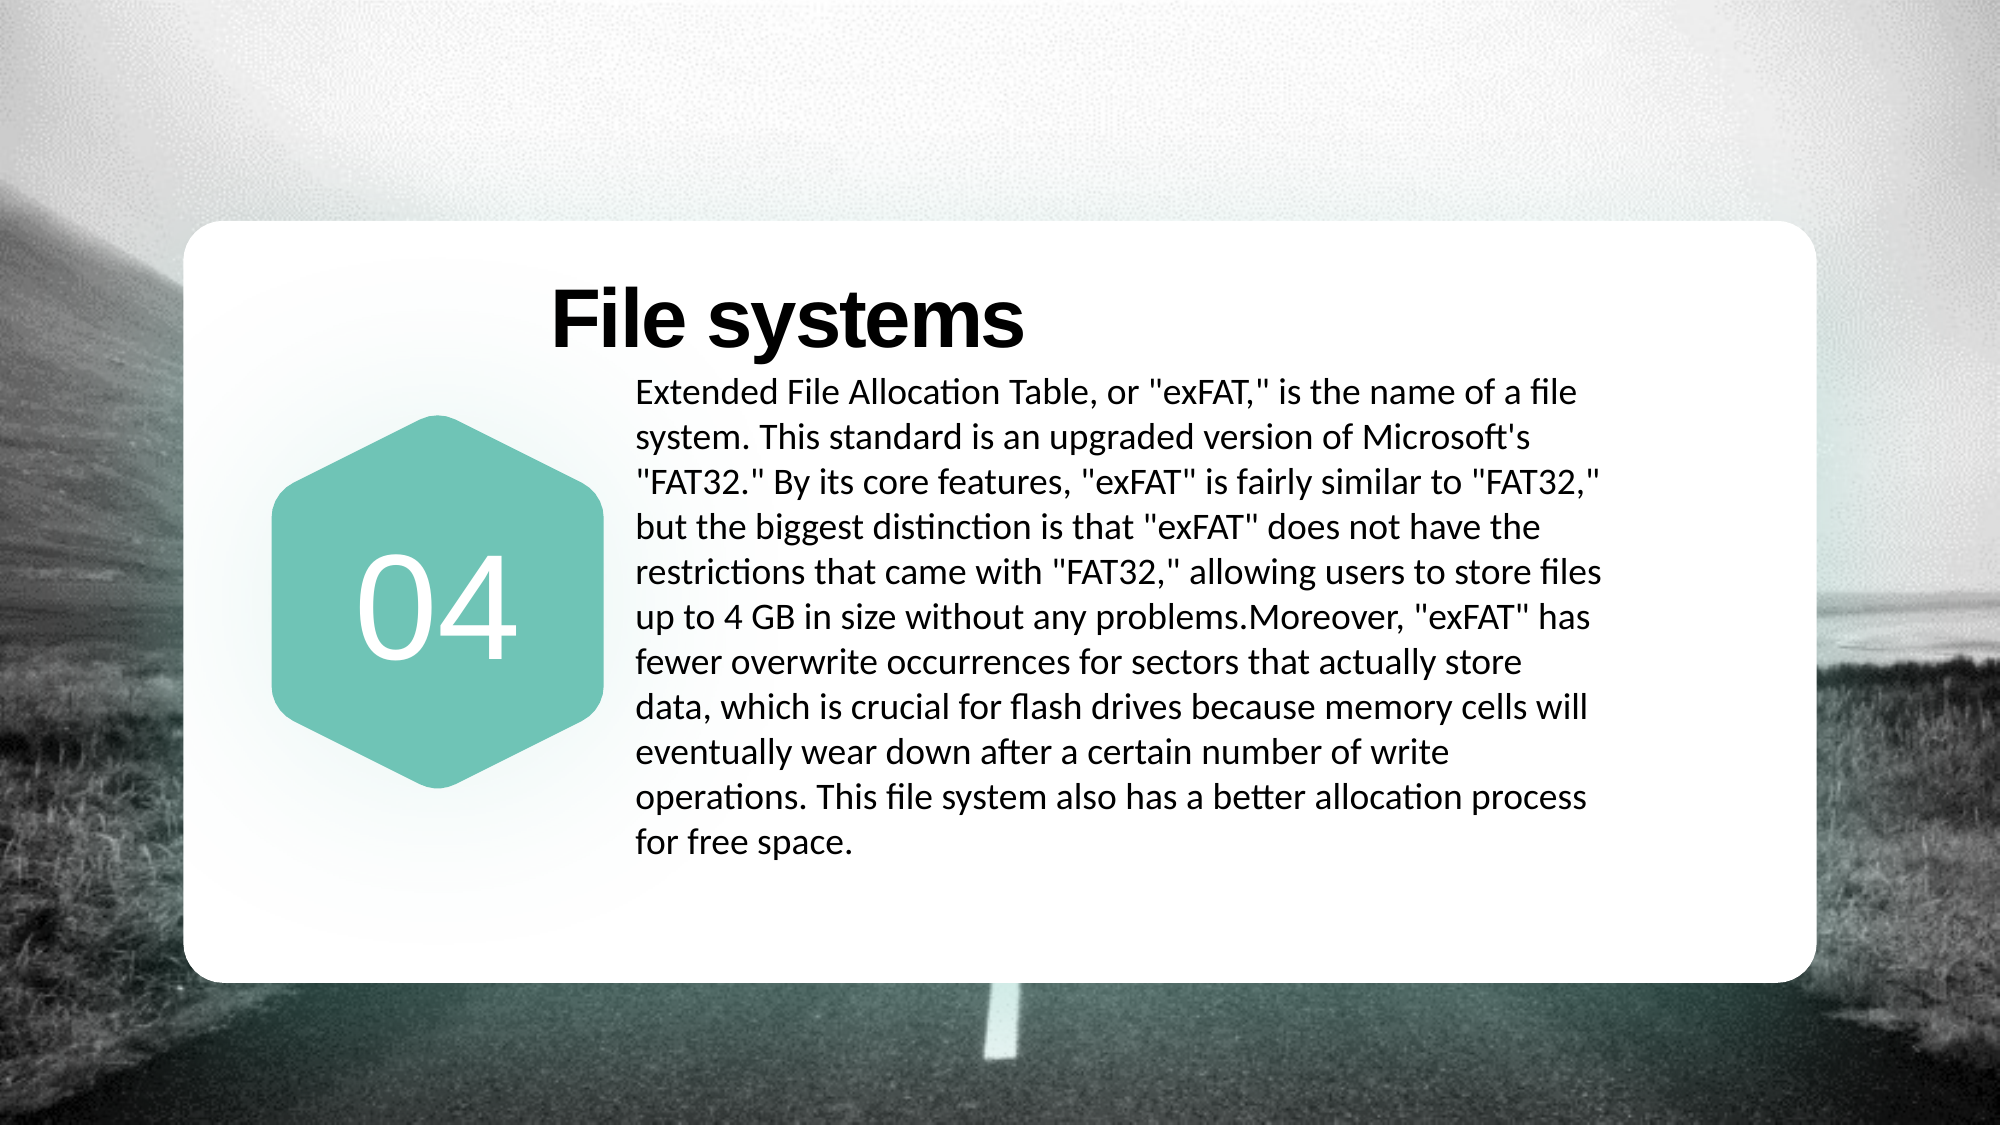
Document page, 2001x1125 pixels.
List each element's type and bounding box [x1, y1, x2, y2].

text_box [0, 0, 2000, 1125]
